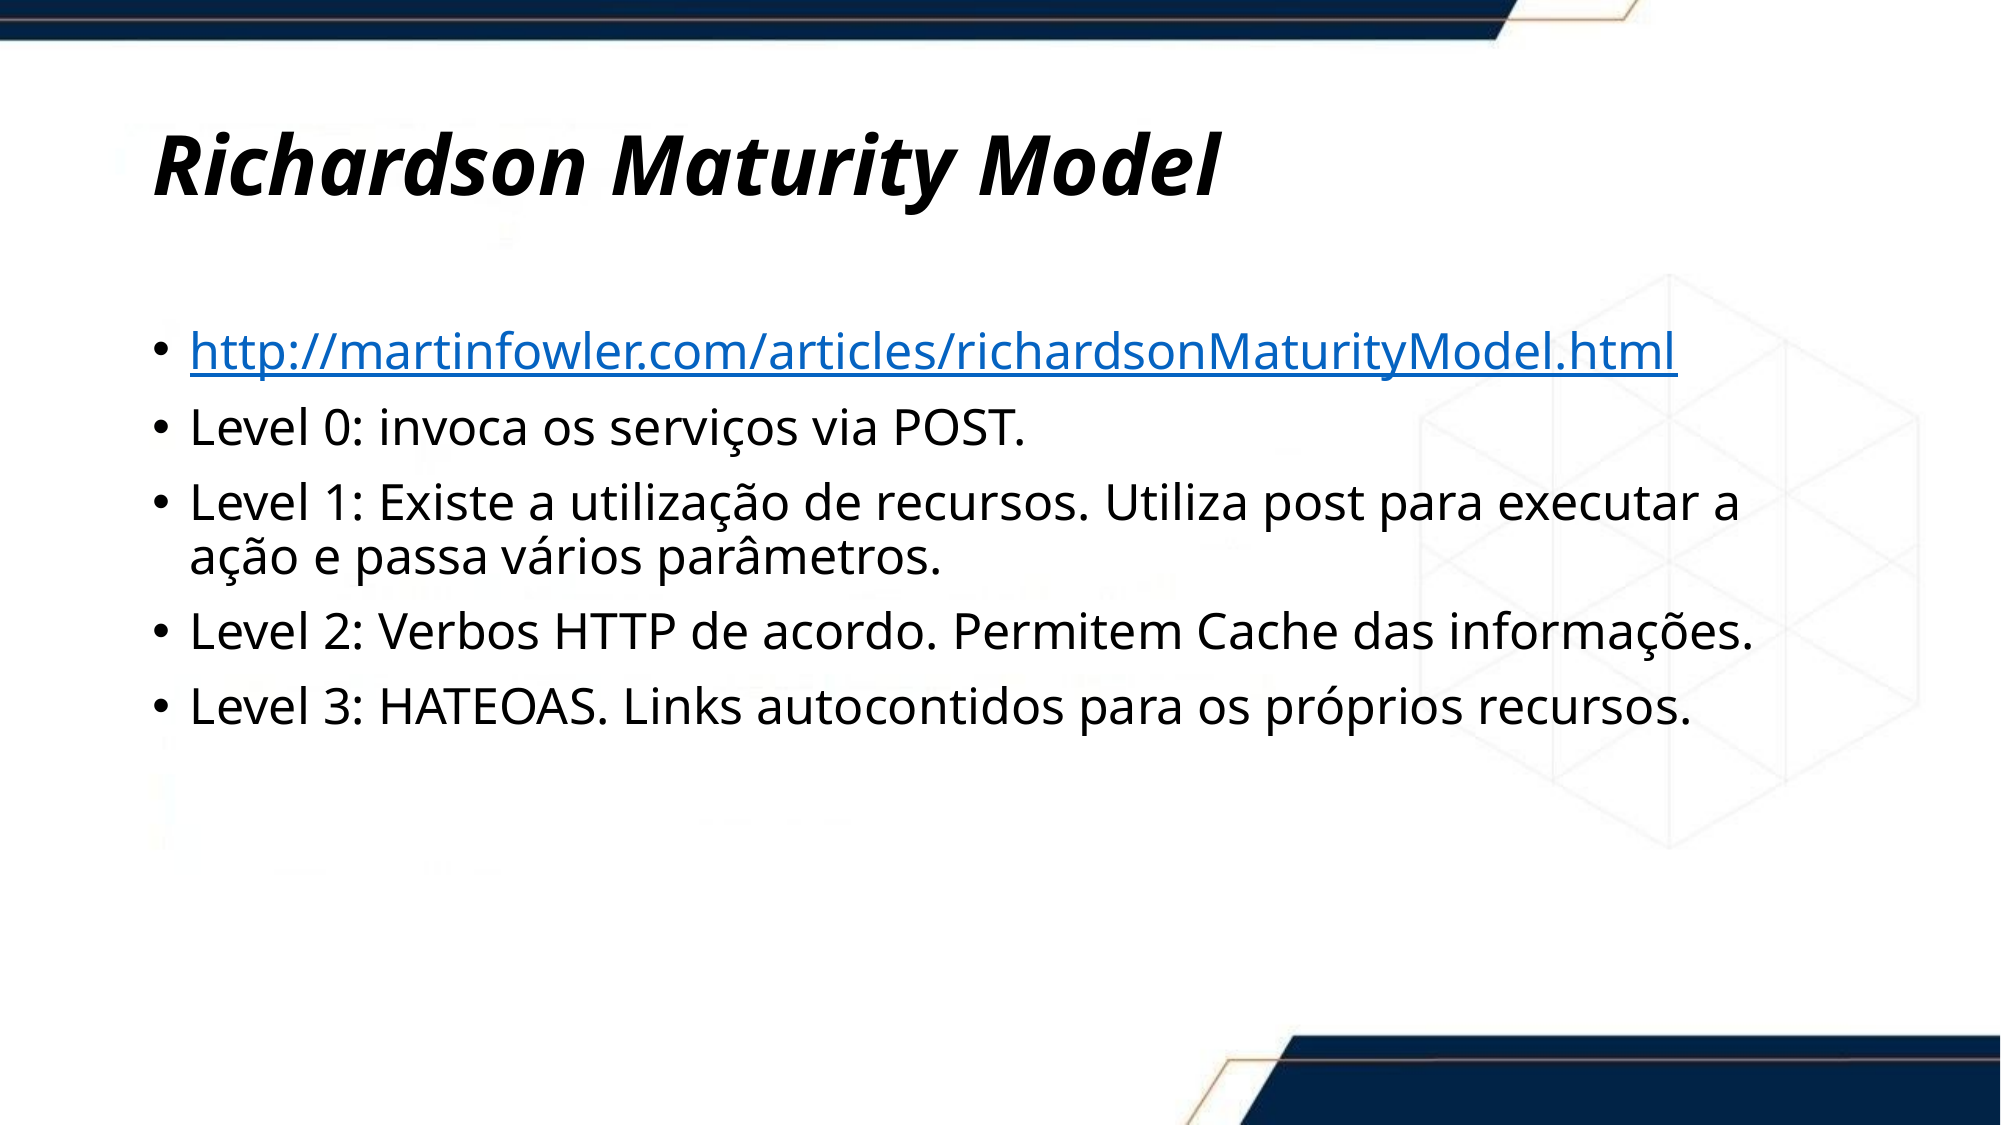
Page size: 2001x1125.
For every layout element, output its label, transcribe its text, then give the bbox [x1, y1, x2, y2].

title Richardson Maturity Model [137, 59, 1863, 278]
picture [0, 0, 2001, 1125]
list http://martinfowler.com/articles/richardsonMaturityModel.html Level 0: invoca os serviços via POST. Level 1: Existe a utilização de recursos. Utiliza post para executar a ação e passa vários parâmetros. Level 2: Verbos HTTP de acordo. Permitem Cache das informações. Level 3: HATEOAS. Links autocontidos para os próprios recursos. [137, 312, 1863, 1027]
